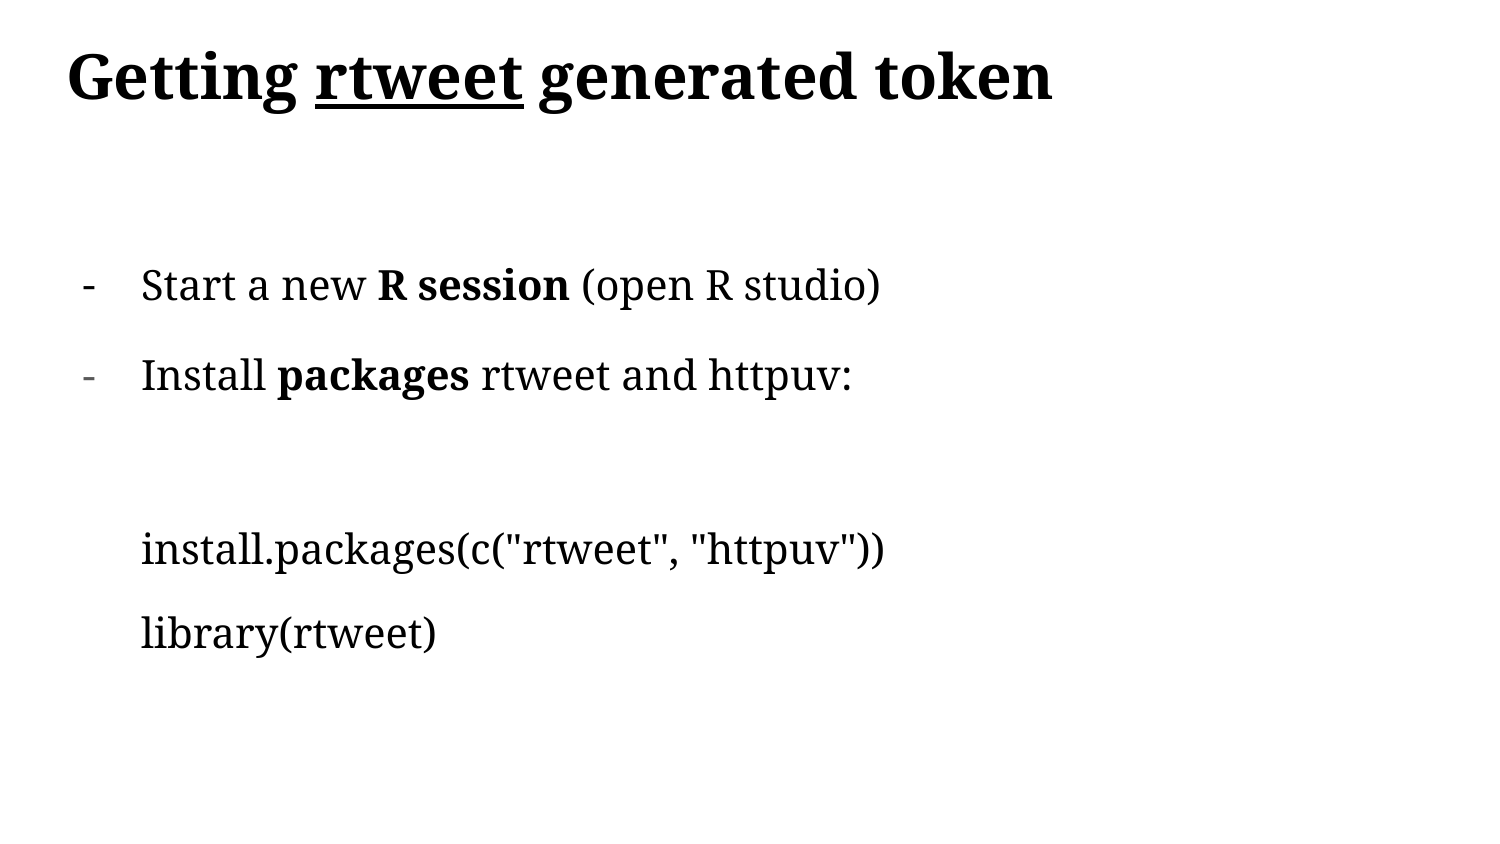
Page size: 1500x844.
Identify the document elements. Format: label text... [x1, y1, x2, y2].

list Start a new R session (open R studio) Install packages rtweet and httpuv: install.packages(c("rtweet", "httpuv")) library(rtweet) [51, 235, 1449, 797]
title Getting rtweet generated token [51, 21, 1449, 116]
